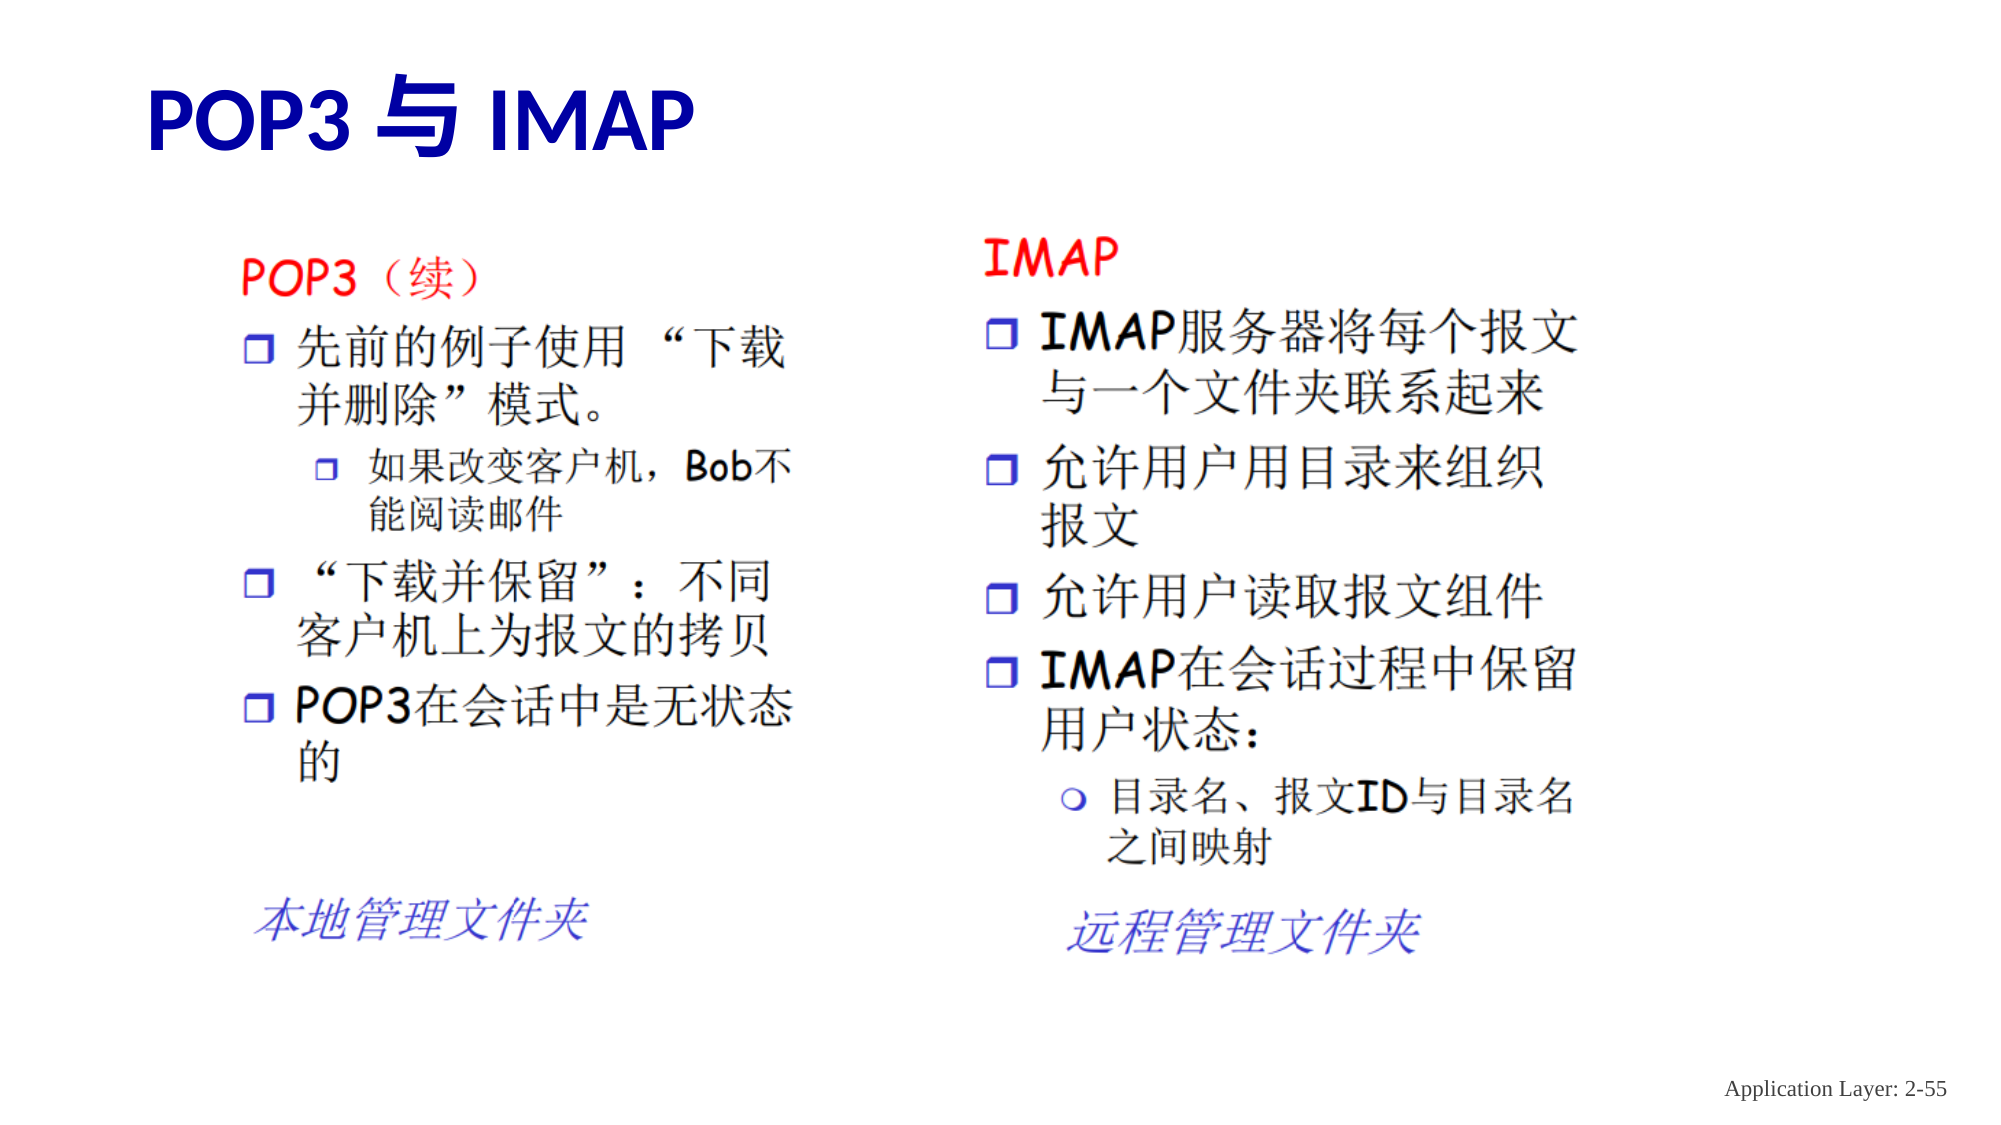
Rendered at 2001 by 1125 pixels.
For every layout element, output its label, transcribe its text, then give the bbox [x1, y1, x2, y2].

slide_number Application Layer: 2-55 [1512, 1056, 1963, 1117]
picture [207, 250, 824, 983]
picture [972, 222, 1624, 989]
title POP3与IMAP [131, 47, 1856, 195]
